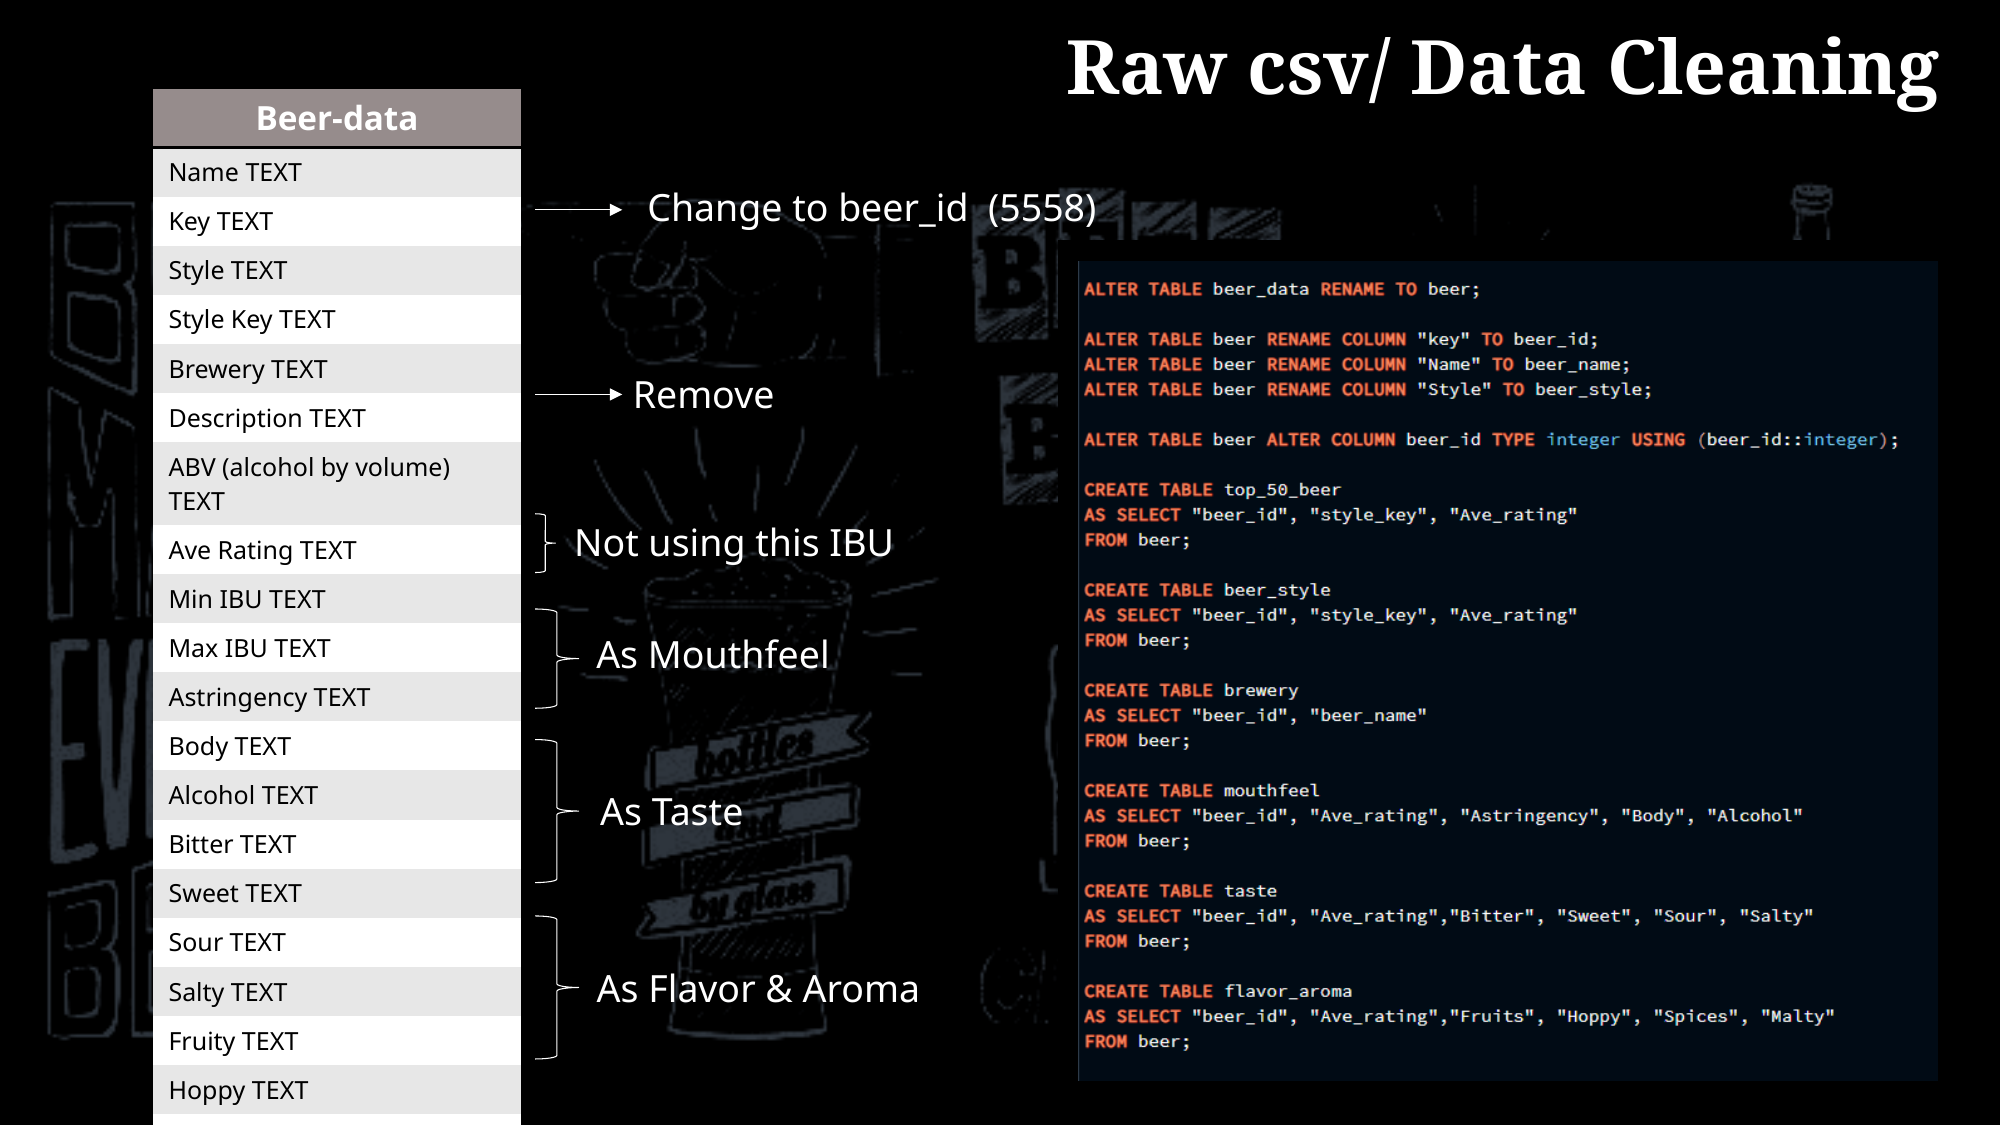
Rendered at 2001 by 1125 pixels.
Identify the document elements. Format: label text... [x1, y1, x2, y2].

table_header Beer-data [153, 89, 521, 116]
title Raw csv/ Data Cleaning [305, 0, 1956, 116]
picture [3, 120, 1995, 1123]
